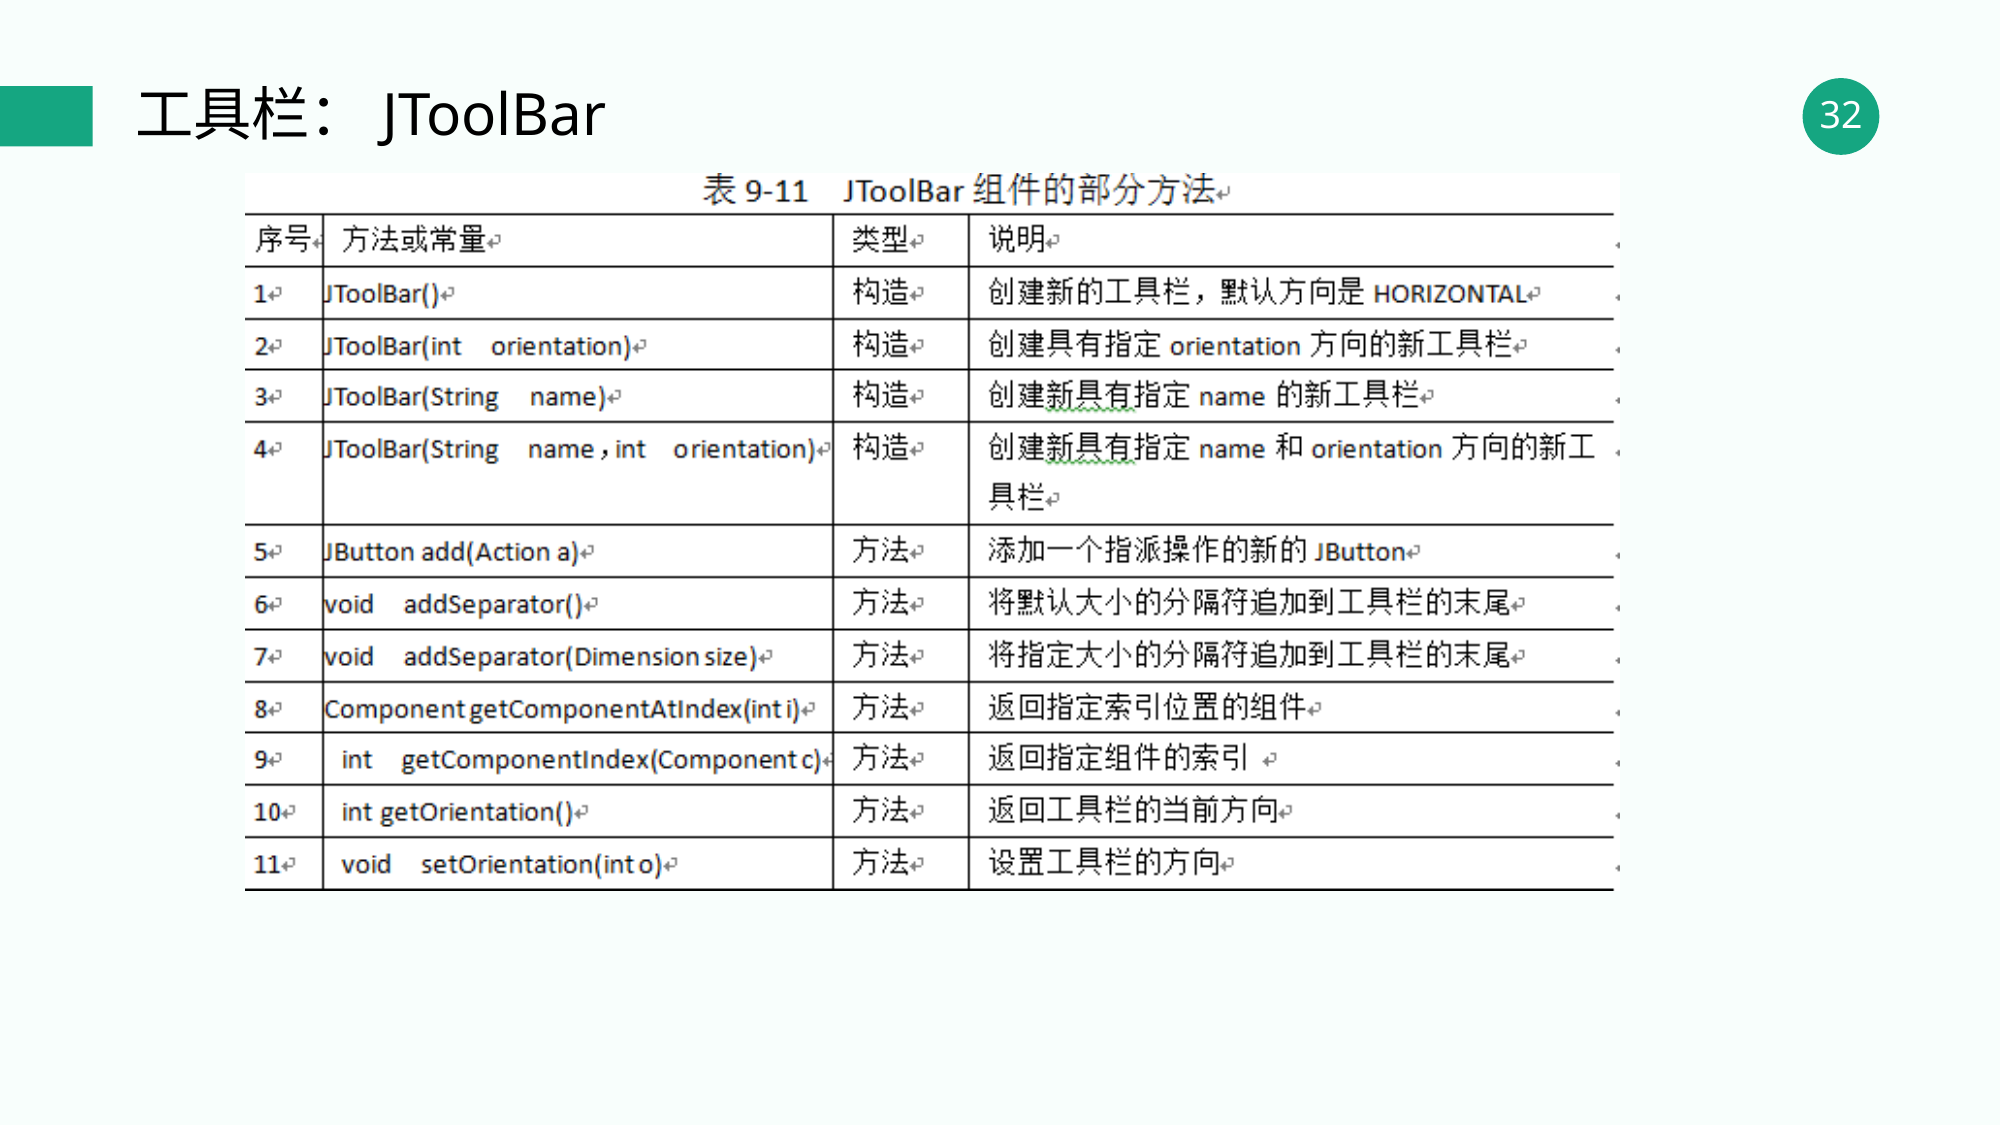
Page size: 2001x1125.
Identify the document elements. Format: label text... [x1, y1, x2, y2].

list 工具栏：JToolBar [120, 77, 1237, 155]
picture [245, 173, 1620, 891]
